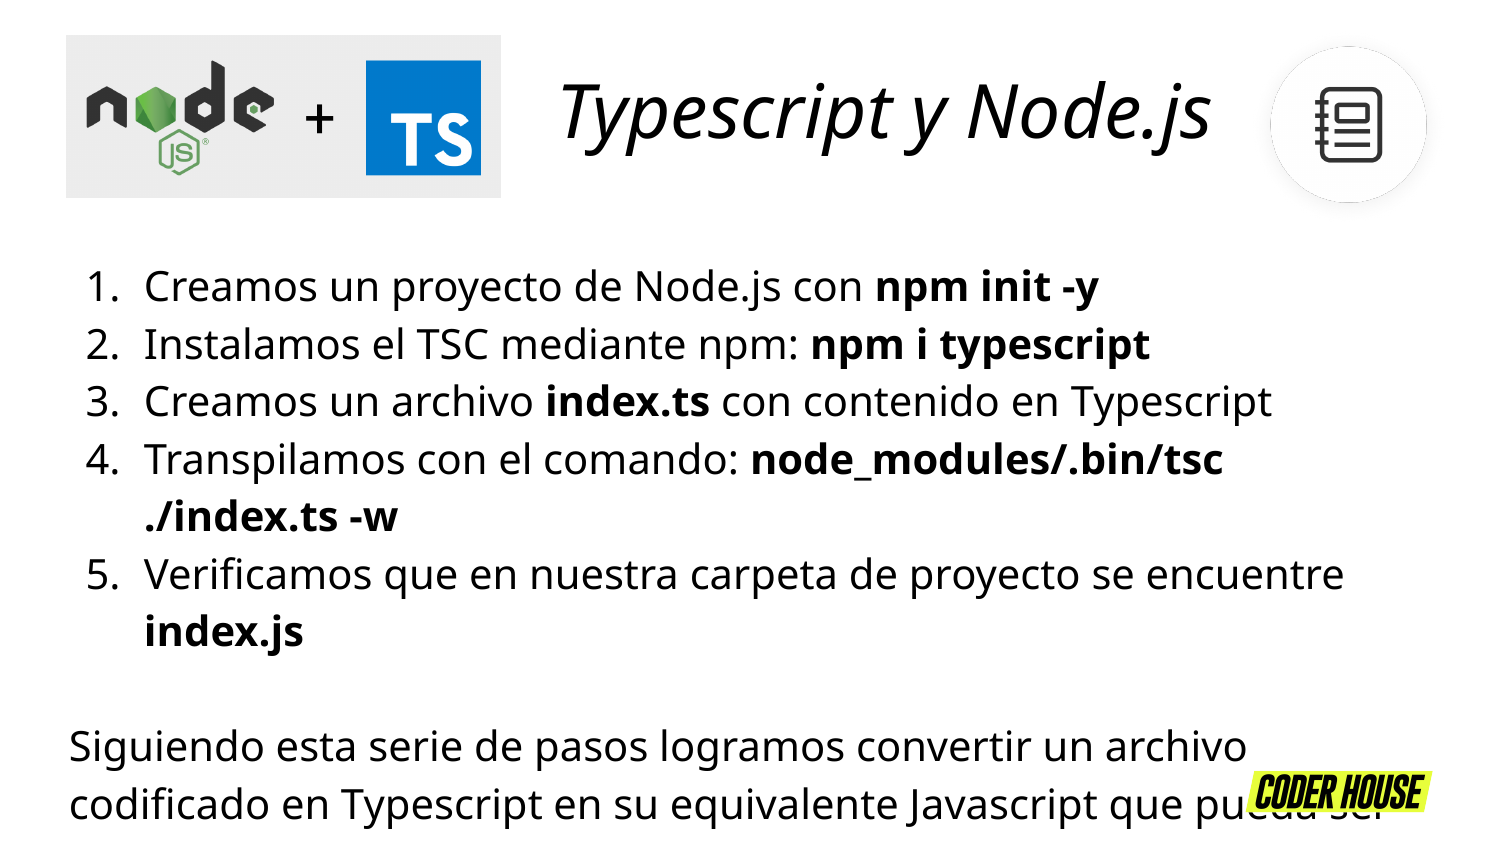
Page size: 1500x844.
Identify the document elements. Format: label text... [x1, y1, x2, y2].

text_box Typescript y Node.js [528, 48, 1242, 169]
picture [66, 34, 501, 198]
text_box Creamos un proyecto de Node.js con npm init -y Instalamos el TSC mediante npm: npm i typescript Creamos un archivo index.ts con contenido en Typescript Transpilamos con el comando: node_modules/.bin/tsc ./index.ts -w Verificamos que en nuestra carpeta de proyecto se encuentre index.js Siguiendo esta serie de pasos logramos convertir un archivo codificado en Typescript en su equivalente Javascript que pueda ser ejecutado en un navegador o en la plataforma Node.js [54, 237, 1437, 806]
picture [1251, 27, 1447, 223]
picture [1241, 764, 1437, 819]
